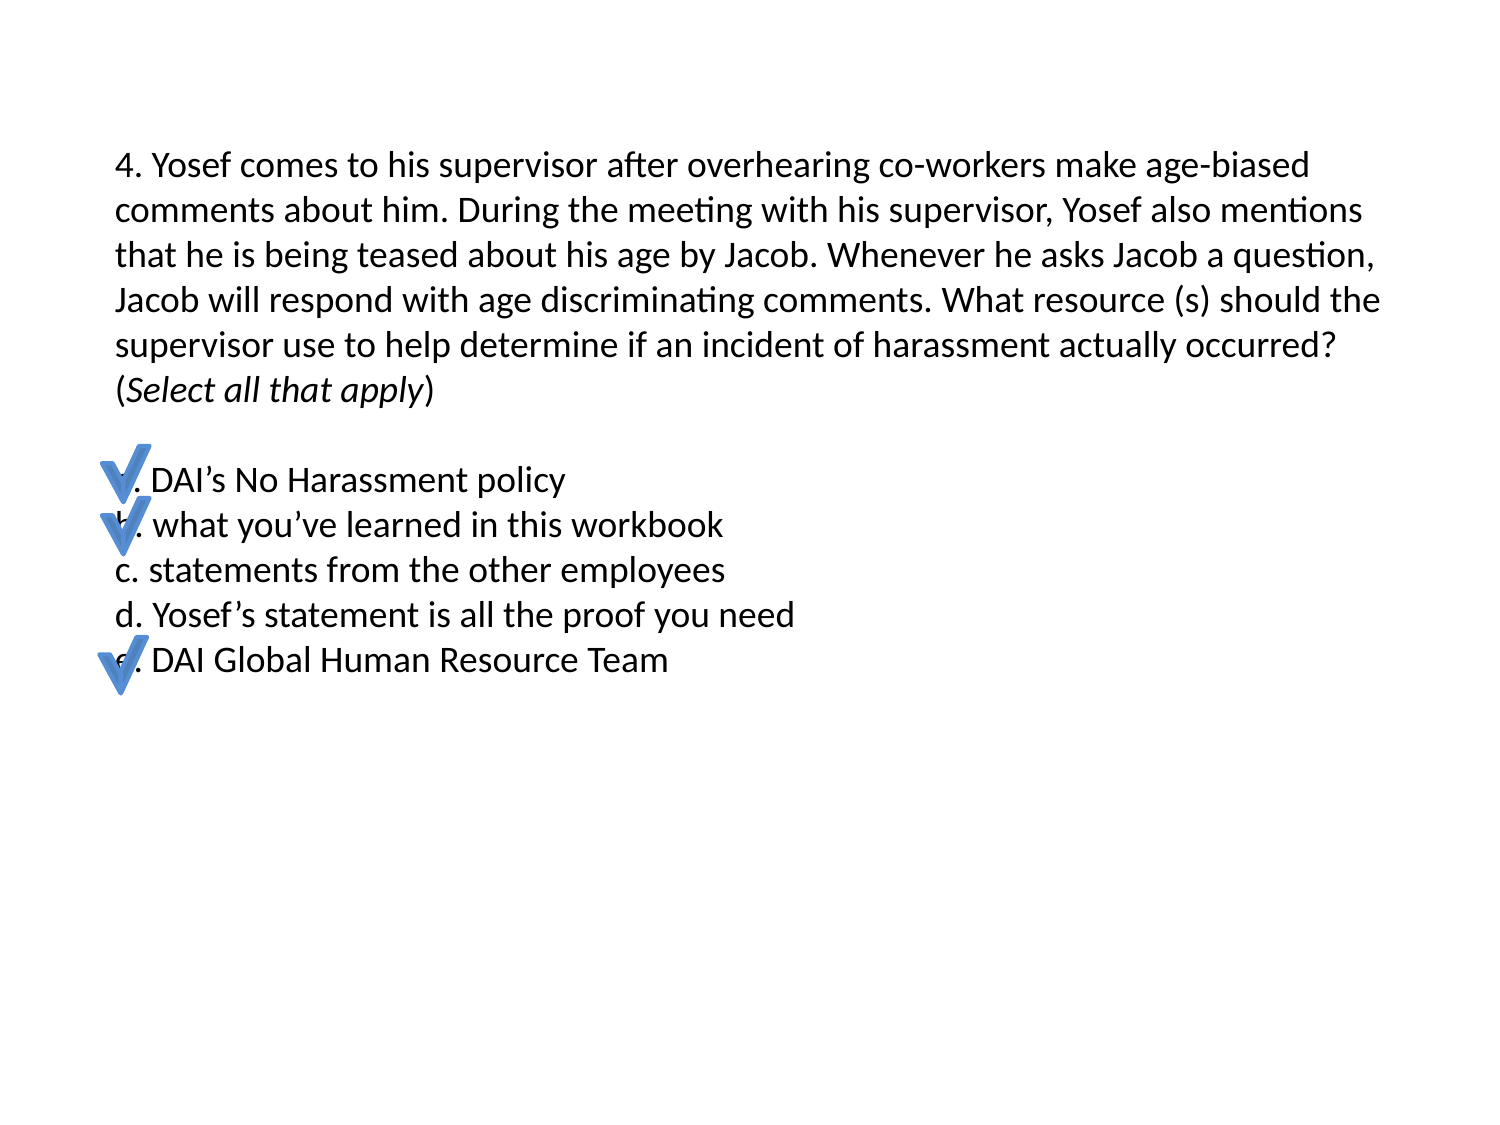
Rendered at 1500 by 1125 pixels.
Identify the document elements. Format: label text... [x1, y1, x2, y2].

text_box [101, 497, 150, 555]
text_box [99, 636, 148, 694]
text_box 4. Yosef comes to his supervisor after overhearing co-workers make age-biased comments about him. During the meeting with his supervisor, Yosef also mentions that he is being teased about his age by Jacob. Whenever he asks Jacob a question, Jacob will respond with age discriminating comments. What resource (s) should the supervisor use to help determine if an incident of harassment actually occurred? (Select all that apply) a. DAI’s No Harassment policy b. what you’ve learned in this workbook c. statements from the other employees d. Yosef’s statement is all the proof you need e. DAI Global Human Resource Team [99, 87, 1425, 688]
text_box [101, 445, 150, 497]
